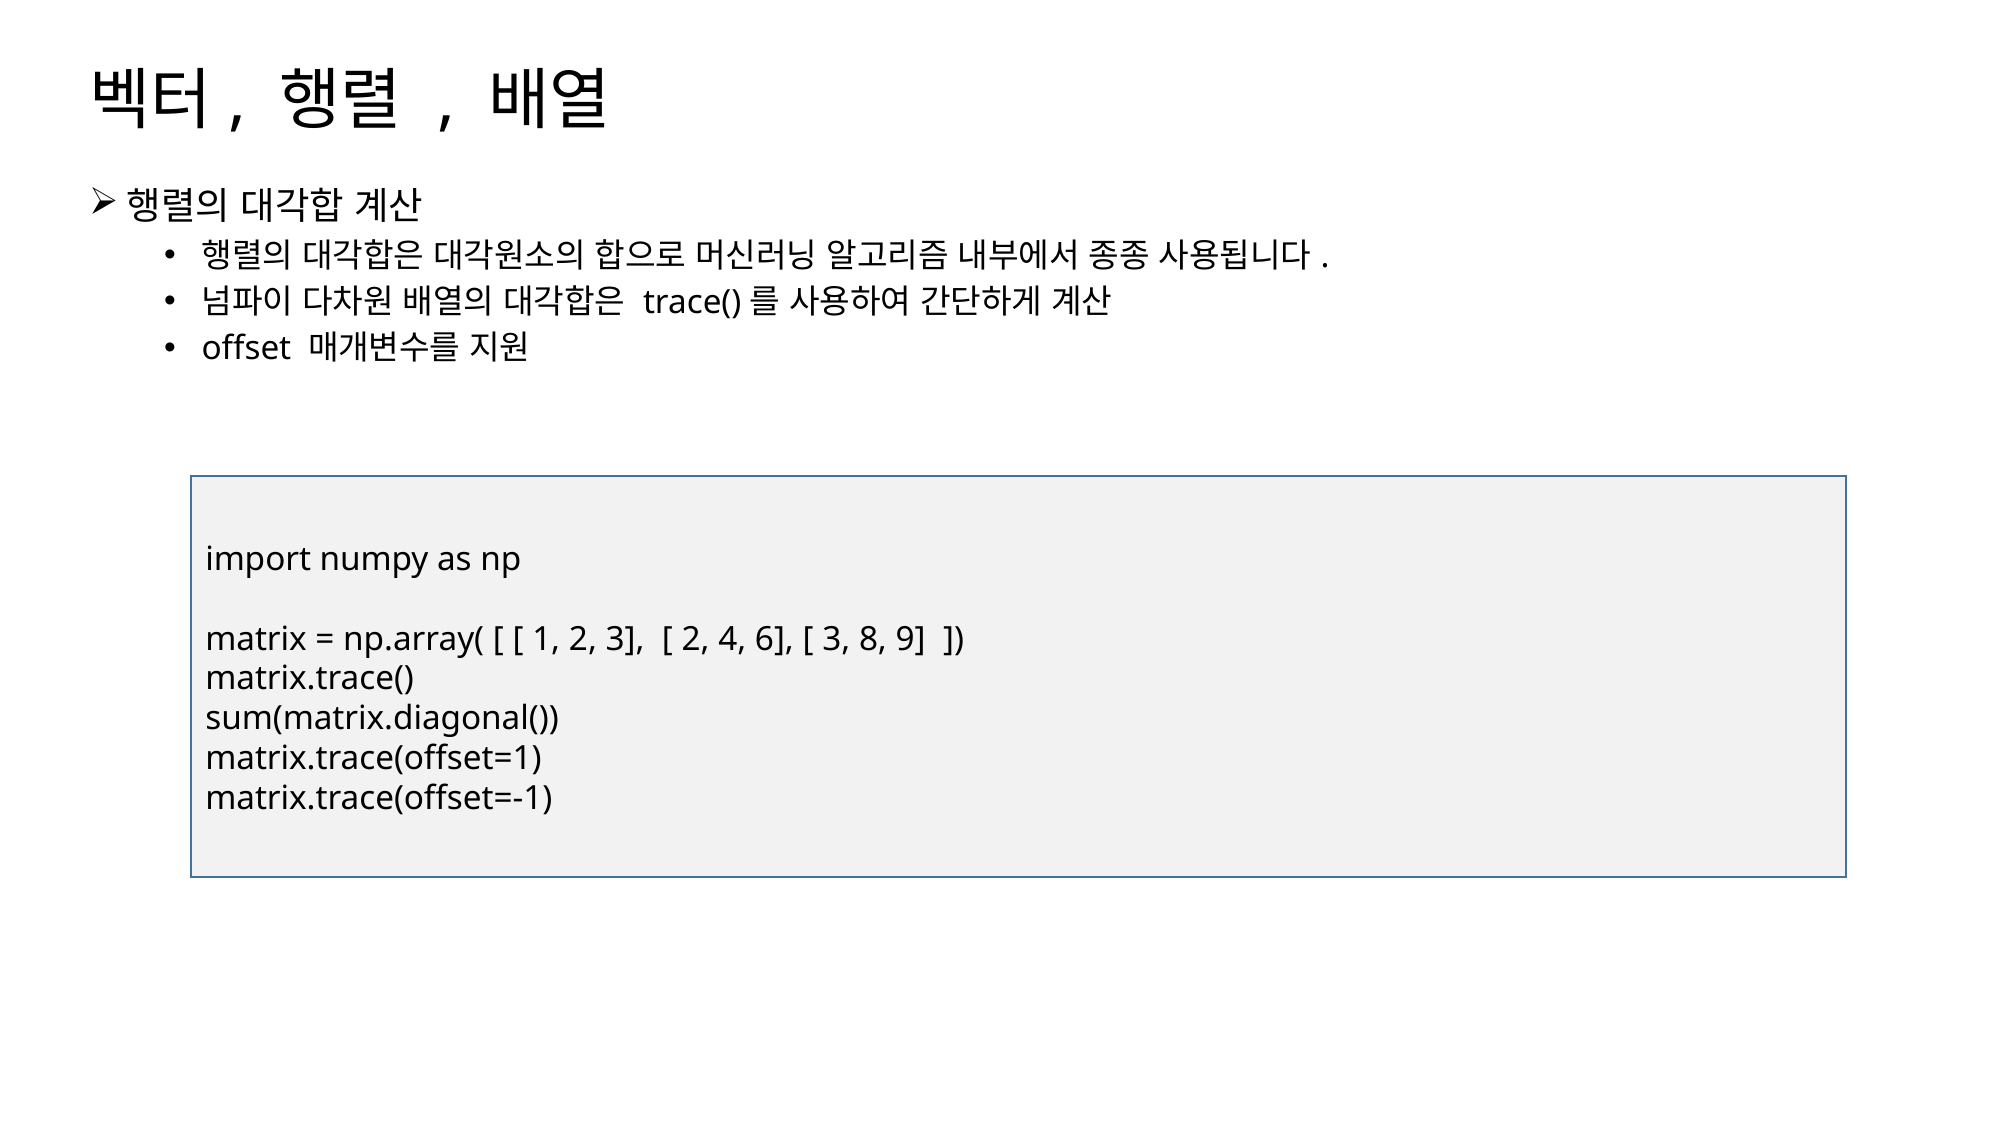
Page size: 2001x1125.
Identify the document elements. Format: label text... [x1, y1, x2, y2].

text_box import numpy as np matrix = np.array( [ [ 1, 2, 3], [ 2, 4, 6], [ 3, 8, 9] ]) matrix.trace() sum(matrix.diagonal()) matrix.trace(offset=1) matrix.trace(offset=-1) [190, 475, 1847, 878]
list 행렬의 대각합 계산 행렬의 대각합은 대각원소의 합으로 머신러닝 알고리즘 내부에서 종종 사용됩니다. 넘파이 다차원 배열의 대각합은 trace()를 사용하여 간단하게 계산 offset 매개변수를 지원 [74, 179, 1880, 894]
title 벡터, 행렬 , 배열 [74, 55, 1800, 148]
